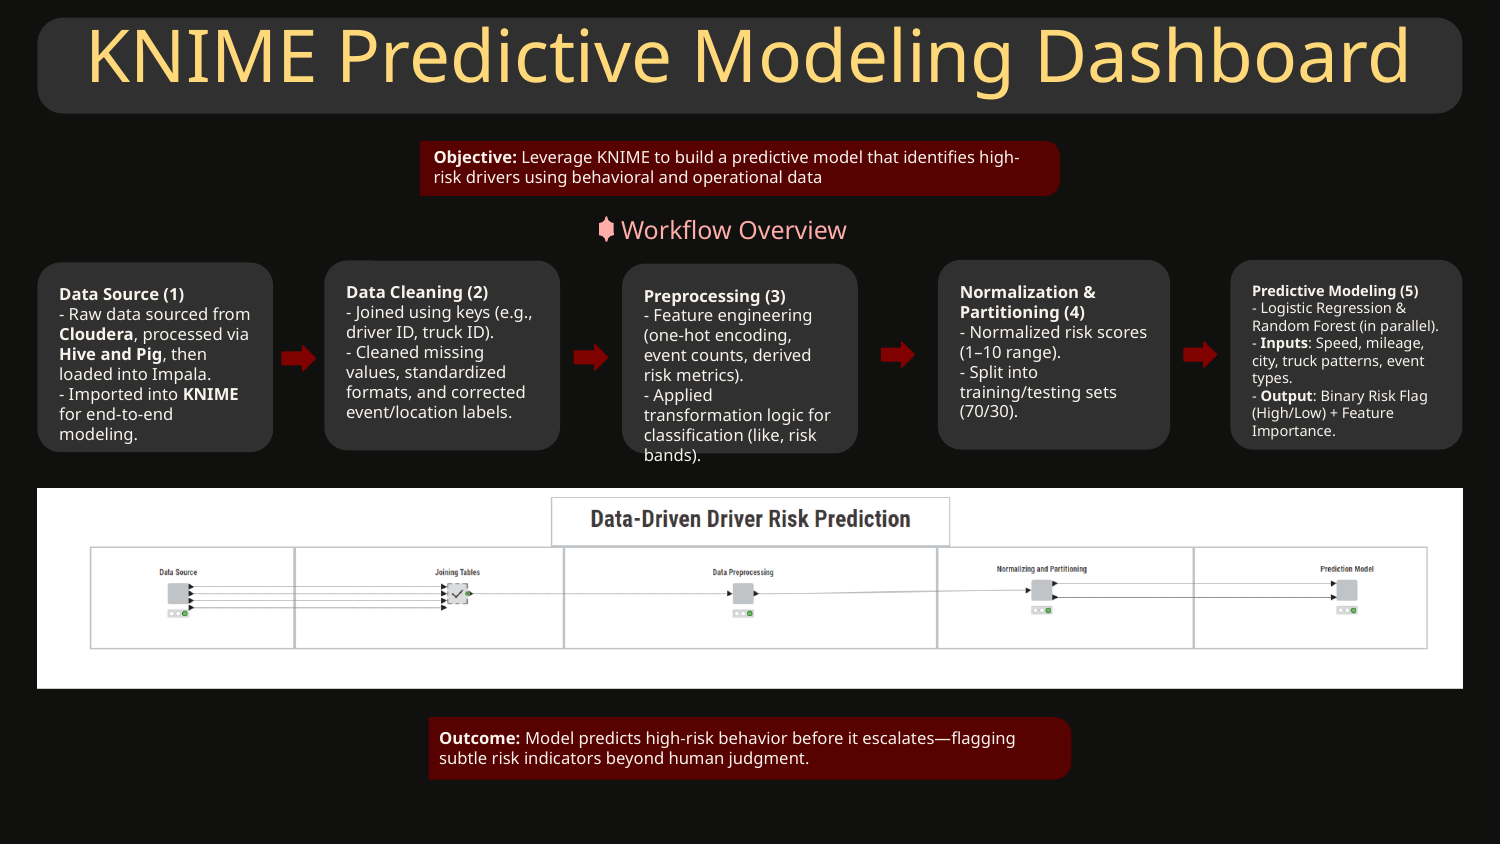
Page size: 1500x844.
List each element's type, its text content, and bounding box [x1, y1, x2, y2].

subtitle Objective: Leverage KNIME to build a predictive model that identifies high-risk drivers using behavioral and operational data [418, 132, 1062, 195]
text_box Predictive Modeling (5) - Logistic Regression & Random Forest (in parallel). - Inputs: Speed, mileage, city, truck patterns, event types. - Output: Binary Risk Flag (High/Low) + Feature Importance. [1230, 259, 1463, 450]
text_box Preprocessing (3) - Feature engineering (one-hot encoding, event counts, derived risk metrics). - Applied transformation logic for classification (like, risk bands). [622, 263, 858, 454]
text_box [881, 342, 915, 368]
text_box [1184, 342, 1217, 368]
text_box Data Source (1) - Raw data sourced from Cloudera, processed via Hive and Pig, then loaded into Impala. - Imported into KNIME for end-to-end modeling. [37, 262, 274, 453]
text_box Outcome: Model predicts high-risk behavior before it escalates—flagging subtle risk indicators beyond human judgment. [424, 713, 1076, 783]
text_box Data Cleaning (2) - Joined using keys (e.g., driver ID, truck ID). - Cleaned missing values, standardized formats, and corrected event/location labels. [324, 260, 561, 451]
text_box Workflow Overview [621, 214, 881, 244]
picture [37, 487, 1463, 689]
text_box [282, 345, 316, 371]
text_box [599, 216, 614, 242]
text_box [574, 344, 608, 370]
text_box Normalization & Partitioning (4) - Normalized risk scores (1–10 range). - Split into training/testing sets (70/30). [937, 259, 1171, 450]
text_box KNIME Predictive Modeling Dashboard [37, 17, 1463, 114]
